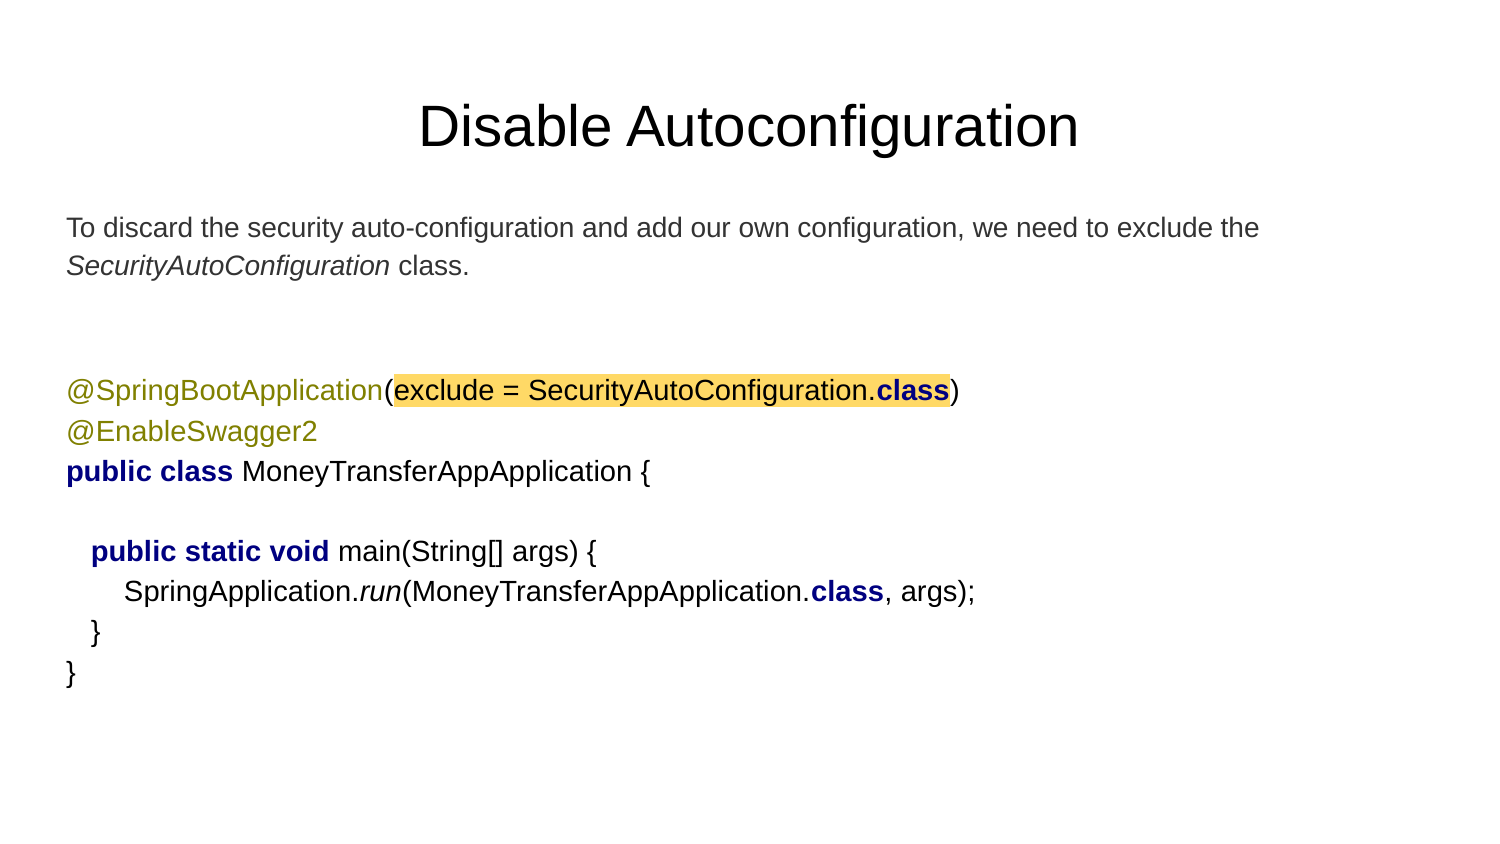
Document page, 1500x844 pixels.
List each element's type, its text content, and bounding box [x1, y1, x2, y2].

title Disable Autoconfiguration [51, 72, 1449, 167]
list To discard the security auto-configuration and add our own configuration, we need to exclude the SecurityAutoConfiguration class. @SpringBootApplication(exclude = SecurityAutoConfiguration.class) @EnableSwagger2 public class MoneyTransferAppApplication { public static void main(String[] args) { SpringApplication.run(MoneyTransferAppApplication.class, args); } } [51, 189, 1449, 750]
